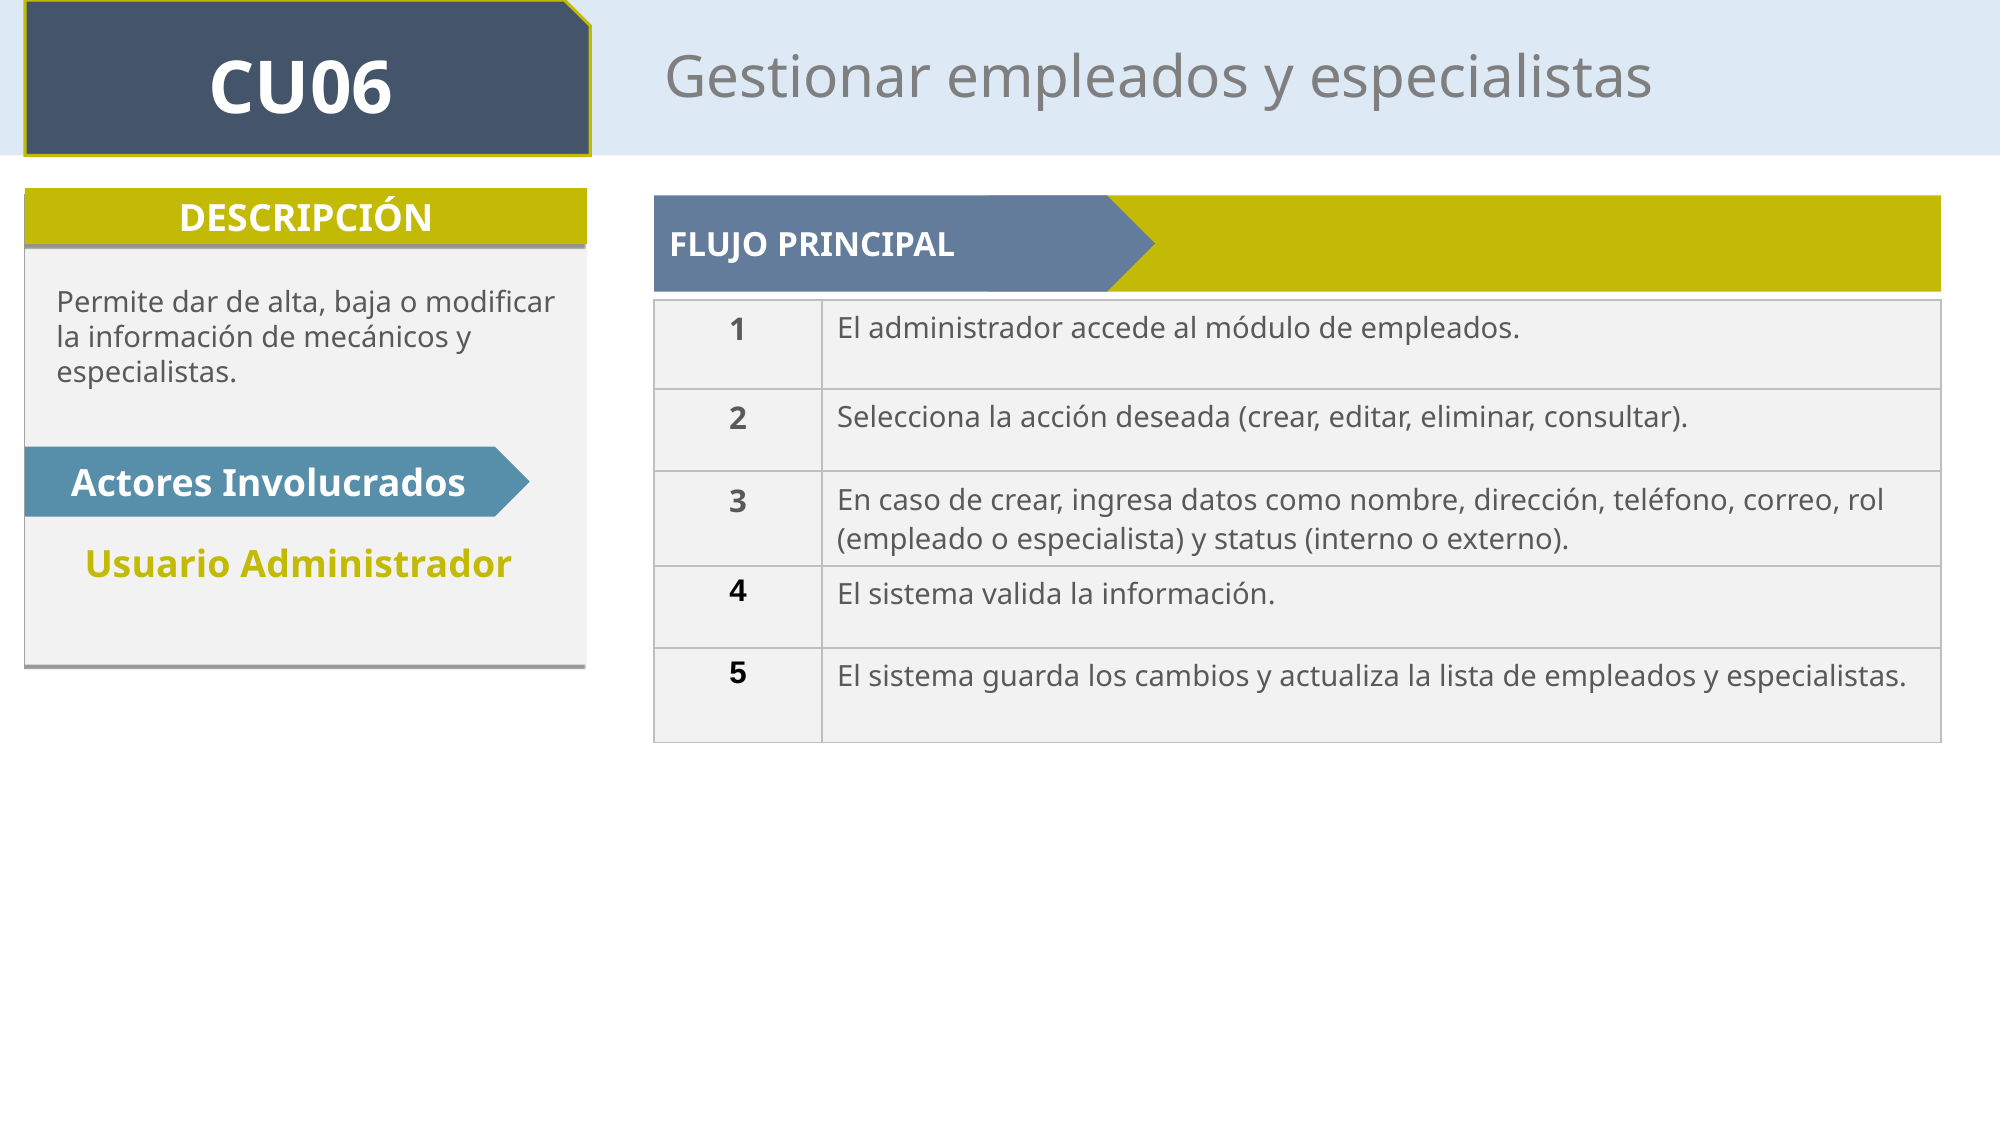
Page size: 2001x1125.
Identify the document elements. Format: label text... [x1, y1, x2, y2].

table_cell 3 [655, 472, 821, 565]
table_cell Selecciona la acción deseada (crear, editar, eliminar, consultar). [823, 390, 1940, 470]
text_box [566, 0, 2000, 156]
text_box CU06 [24, 0, 591, 156]
table_cell El sistema guarda los cambios y actualiza la lista de empleados y especialistas. [823, 649, 1940, 742]
table_cell 2 [655, 390, 821, 470]
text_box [24, 187, 588, 665]
table_cell En caso de crear, ingresa datos como nombre, dirección, teléfono, correo, rol (empleado o especialista) y status (interno o externo). [823, 472, 1940, 565]
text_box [653, 195, 1942, 292]
table_header El administrador accede al módulo de empleados. [823, 301, 1940, 388]
table_header 1 [655, 301, 821, 388]
table_cell 4 [655, 567, 821, 647]
table_cell El sistema valida la información. [823, 567, 1940, 647]
table_cell 5 [655, 649, 821, 742]
text_box Gestionar empleados y especialistas [649, 32, 1894, 117]
text_box [0, 0, 24, 156]
